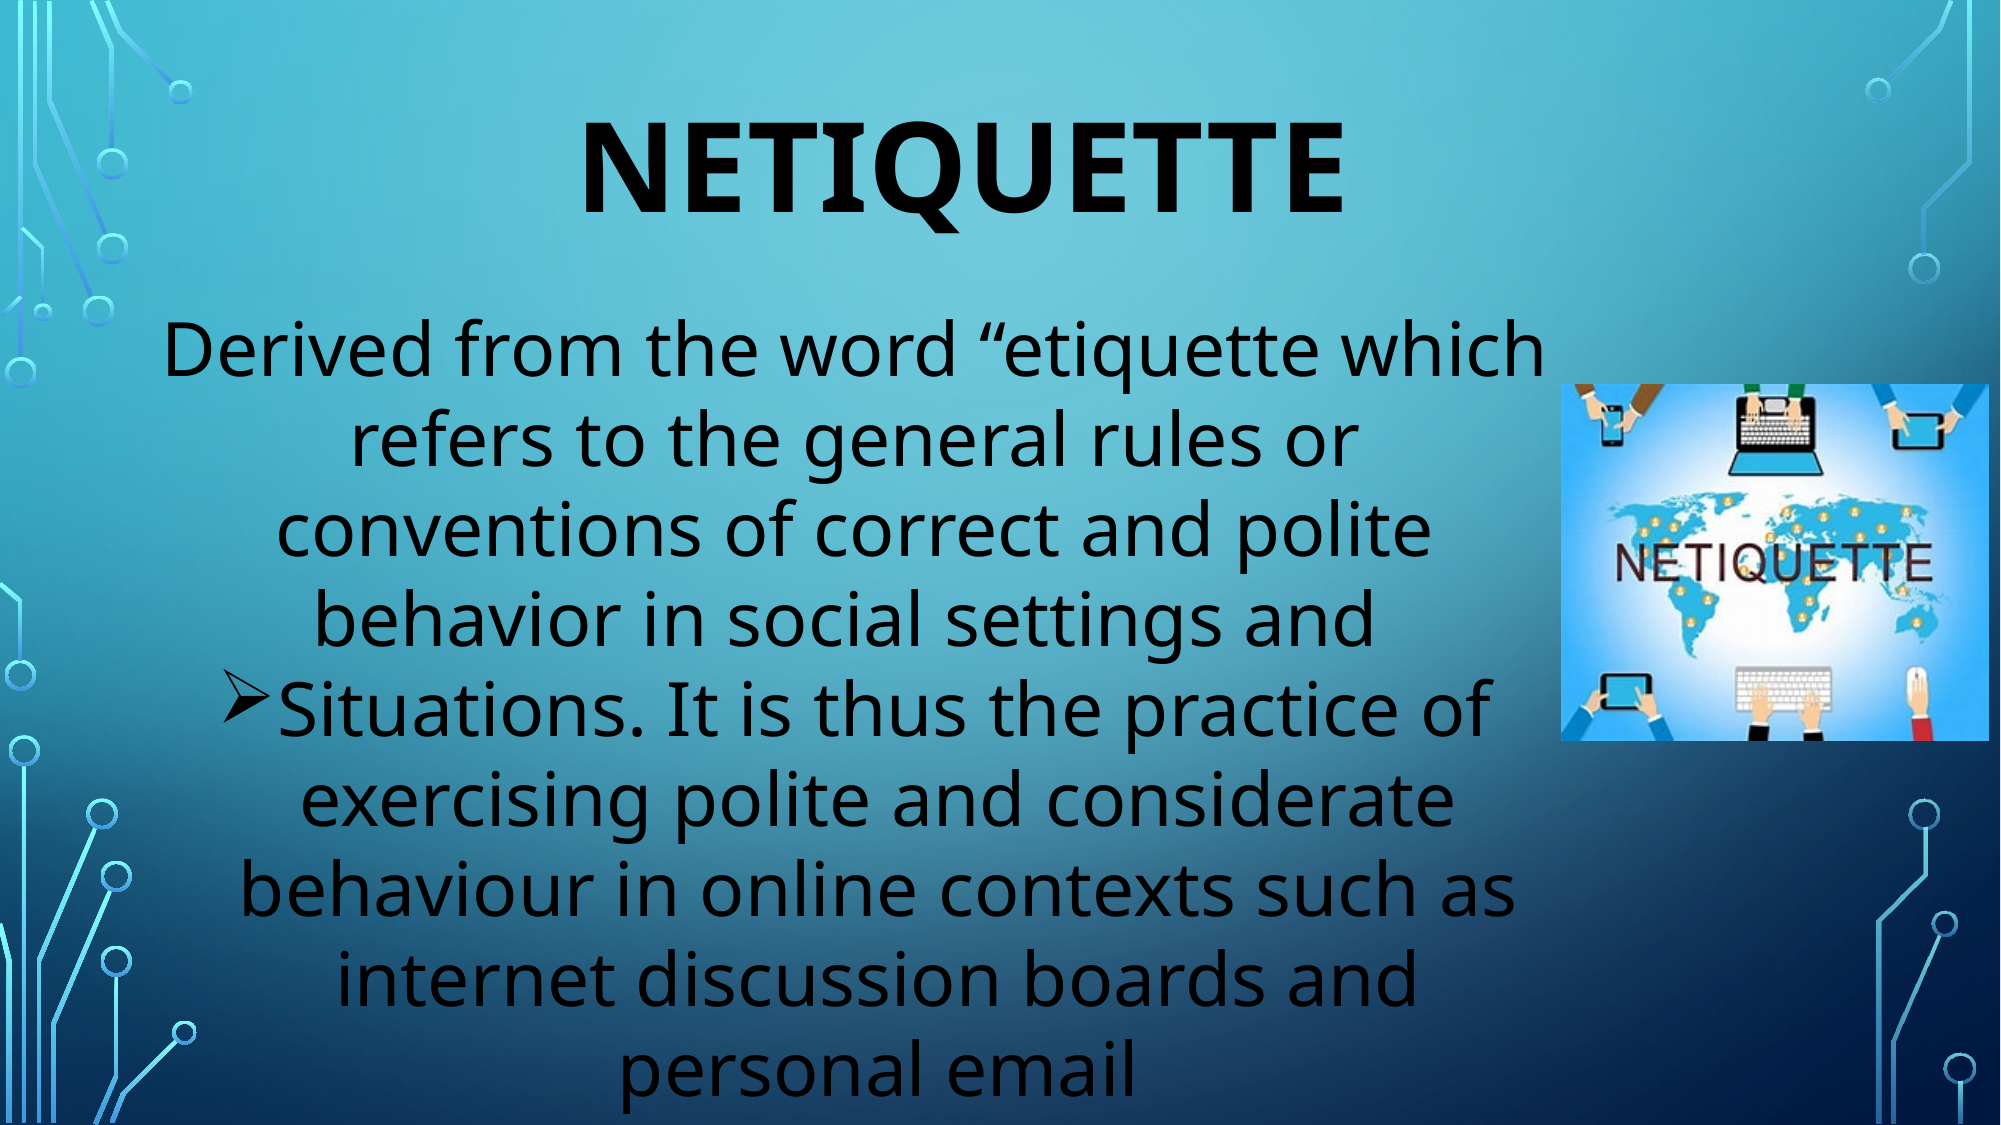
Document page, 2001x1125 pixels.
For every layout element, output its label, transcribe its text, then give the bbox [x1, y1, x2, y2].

picture [1575, 724, 1581, 733]
picture [1561, 384, 1989, 741]
text_box Derived from the word “etiquette which refers to the general rules or conventions of correct and polite behavior in social settings and Situations. It is thus the practice of exercising polite and considerate behaviour in online contexts such as internet discussion boards and personal email [126, 293, 1584, 1119]
text_box NETIQUETTE [560, 0, 1622, 245]
